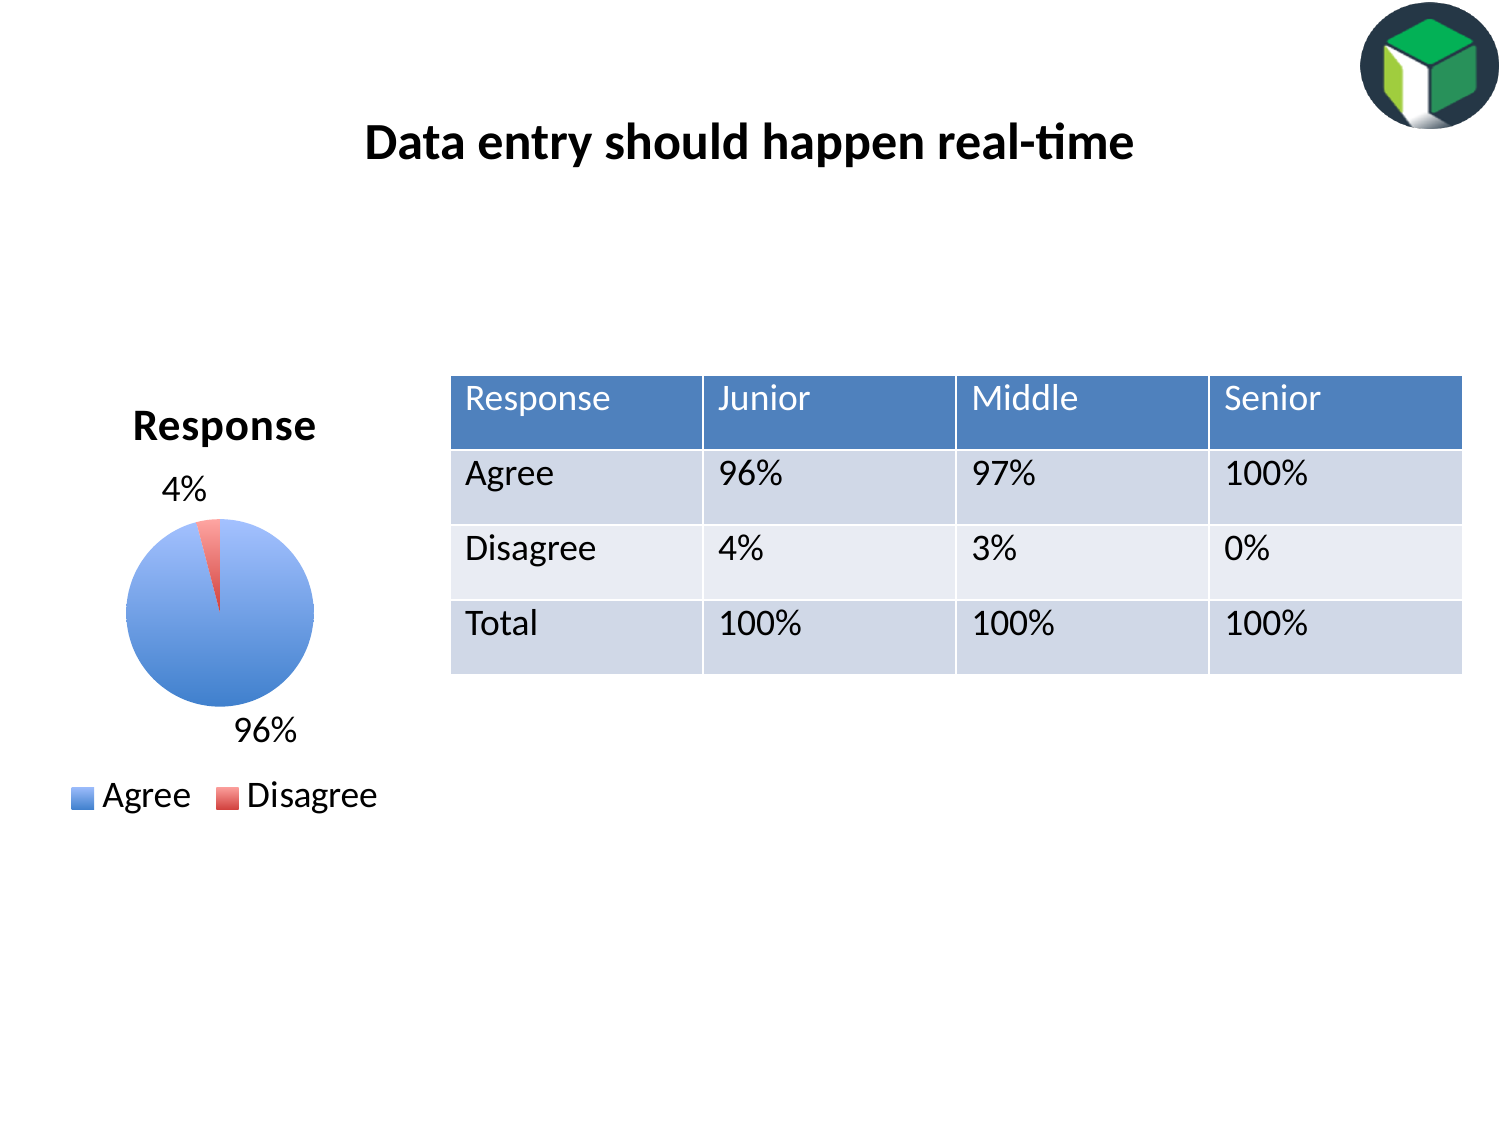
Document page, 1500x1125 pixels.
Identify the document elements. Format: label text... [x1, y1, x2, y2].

table_header Senior [1210, 376, 1462, 449]
table_cell 0% [1210, 526, 1462, 599]
table_header Middle [957, 376, 1208, 449]
picture [1360, 2, 1499, 130]
table_cell 4% [704, 526, 955, 599]
title Data entry should happen real-time [75, 45, 1425, 233]
table_header Junior [704, 376, 955, 449]
table_cell 97% [957, 451, 1208, 524]
table_cell Disagree [454, 526, 702, 599]
table_cell 96% [704, 451, 955, 524]
table_cell 100% [957, 601, 1208, 674]
table_header Response [452, 376, 702, 449]
table_cell Total [454, 601, 702, 674]
chart [0, 374, 451, 826]
table_cell 100% [1210, 601, 1462, 674]
table_cell 3% [957, 526, 1208, 599]
table_cell 100% [1210, 451, 1462, 524]
table_cell 100% [704, 601, 955, 674]
table_cell Agree [454, 451, 702, 524]
